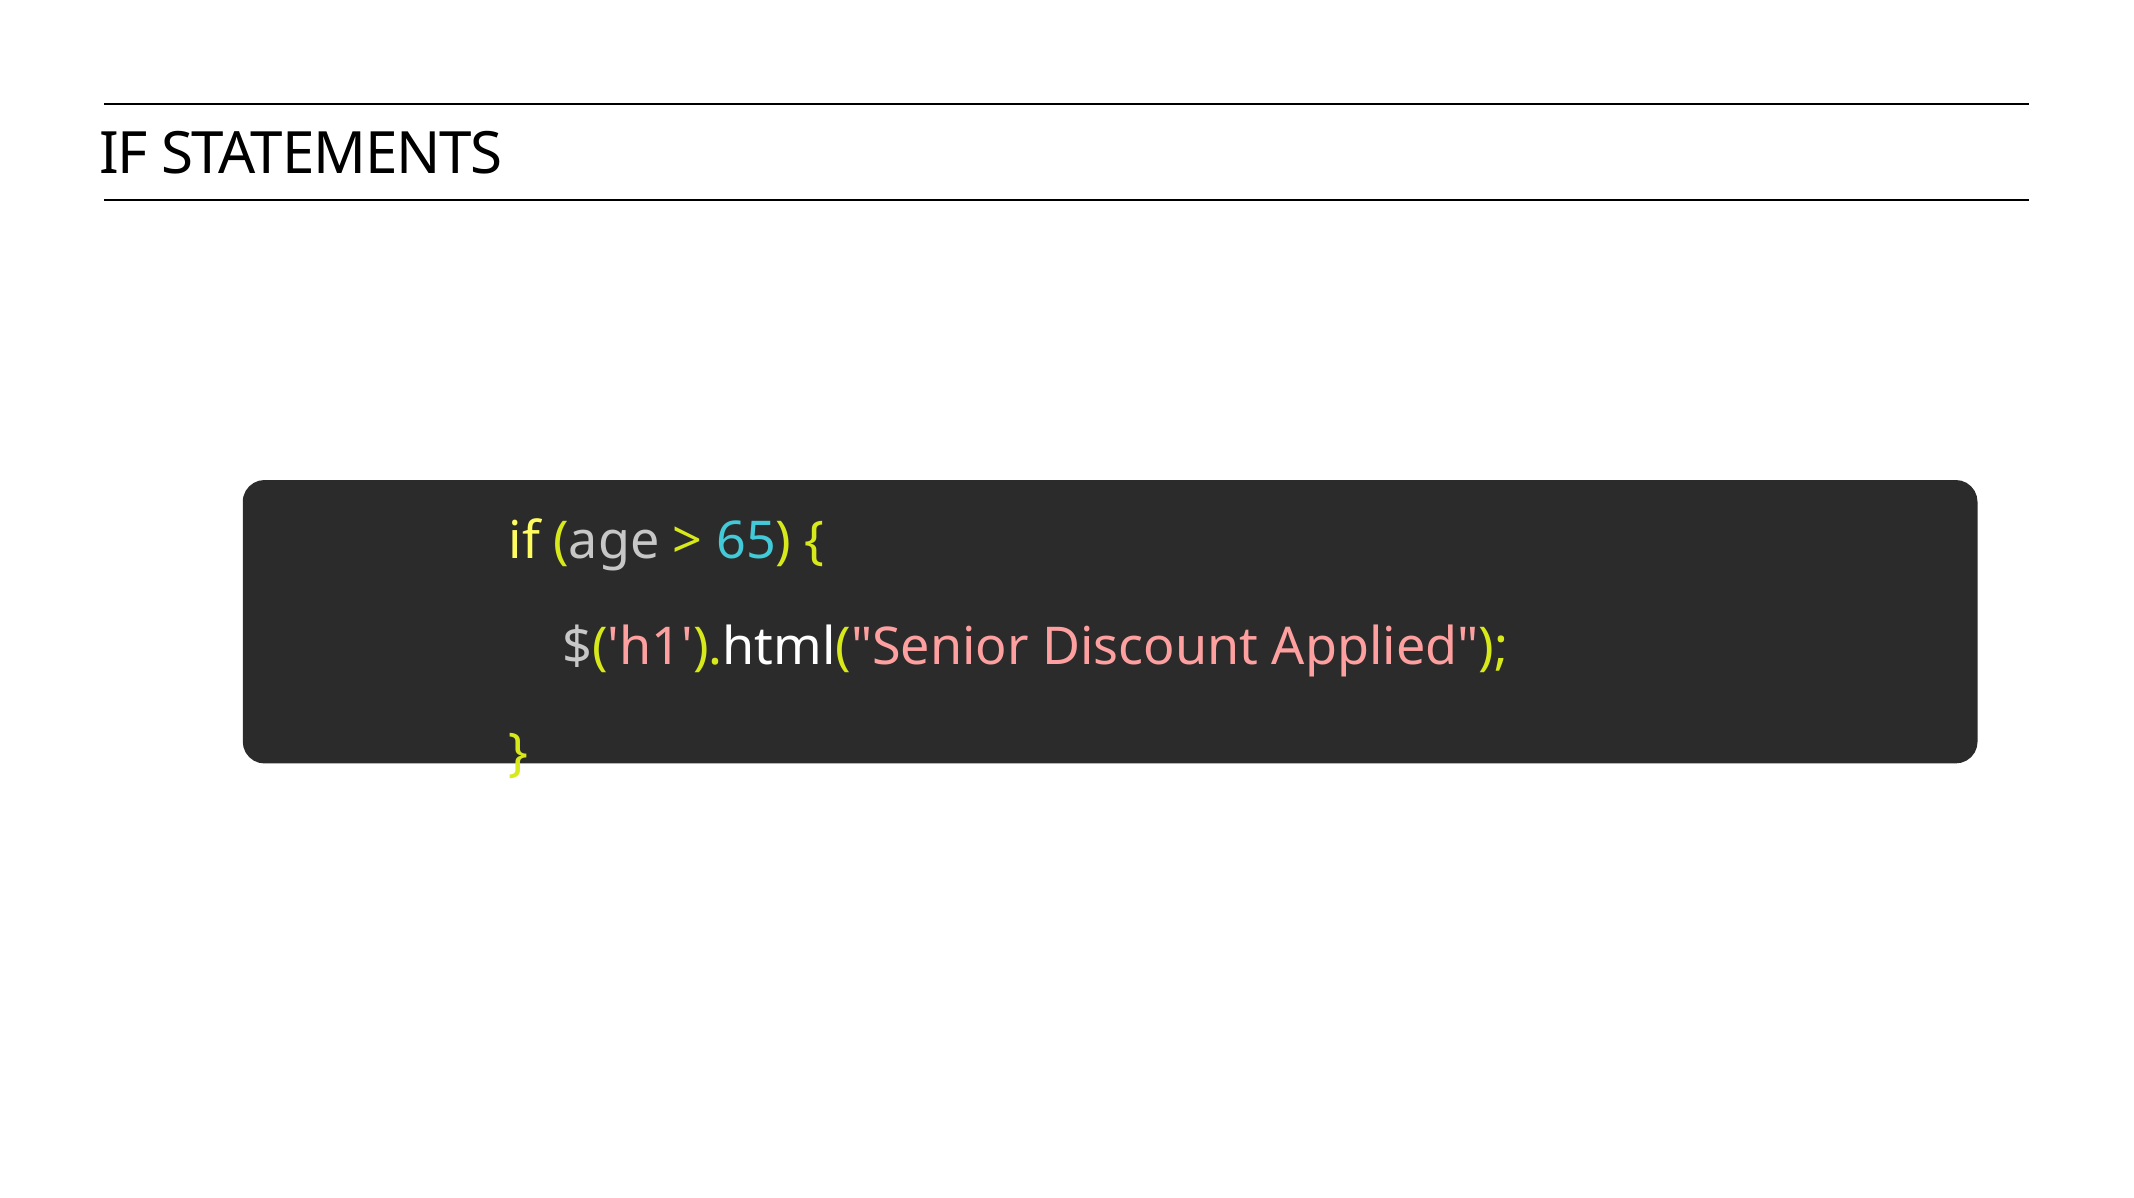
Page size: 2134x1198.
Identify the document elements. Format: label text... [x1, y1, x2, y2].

text_box if statements [99, 118, 1366, 185]
text_box [1518, 480, 1978, 764]
text_box if (age > 65) { $('h1').html("Senior Discount Applied"); } [500, 454, 1518, 790]
text_box [242, 480, 500, 764]
